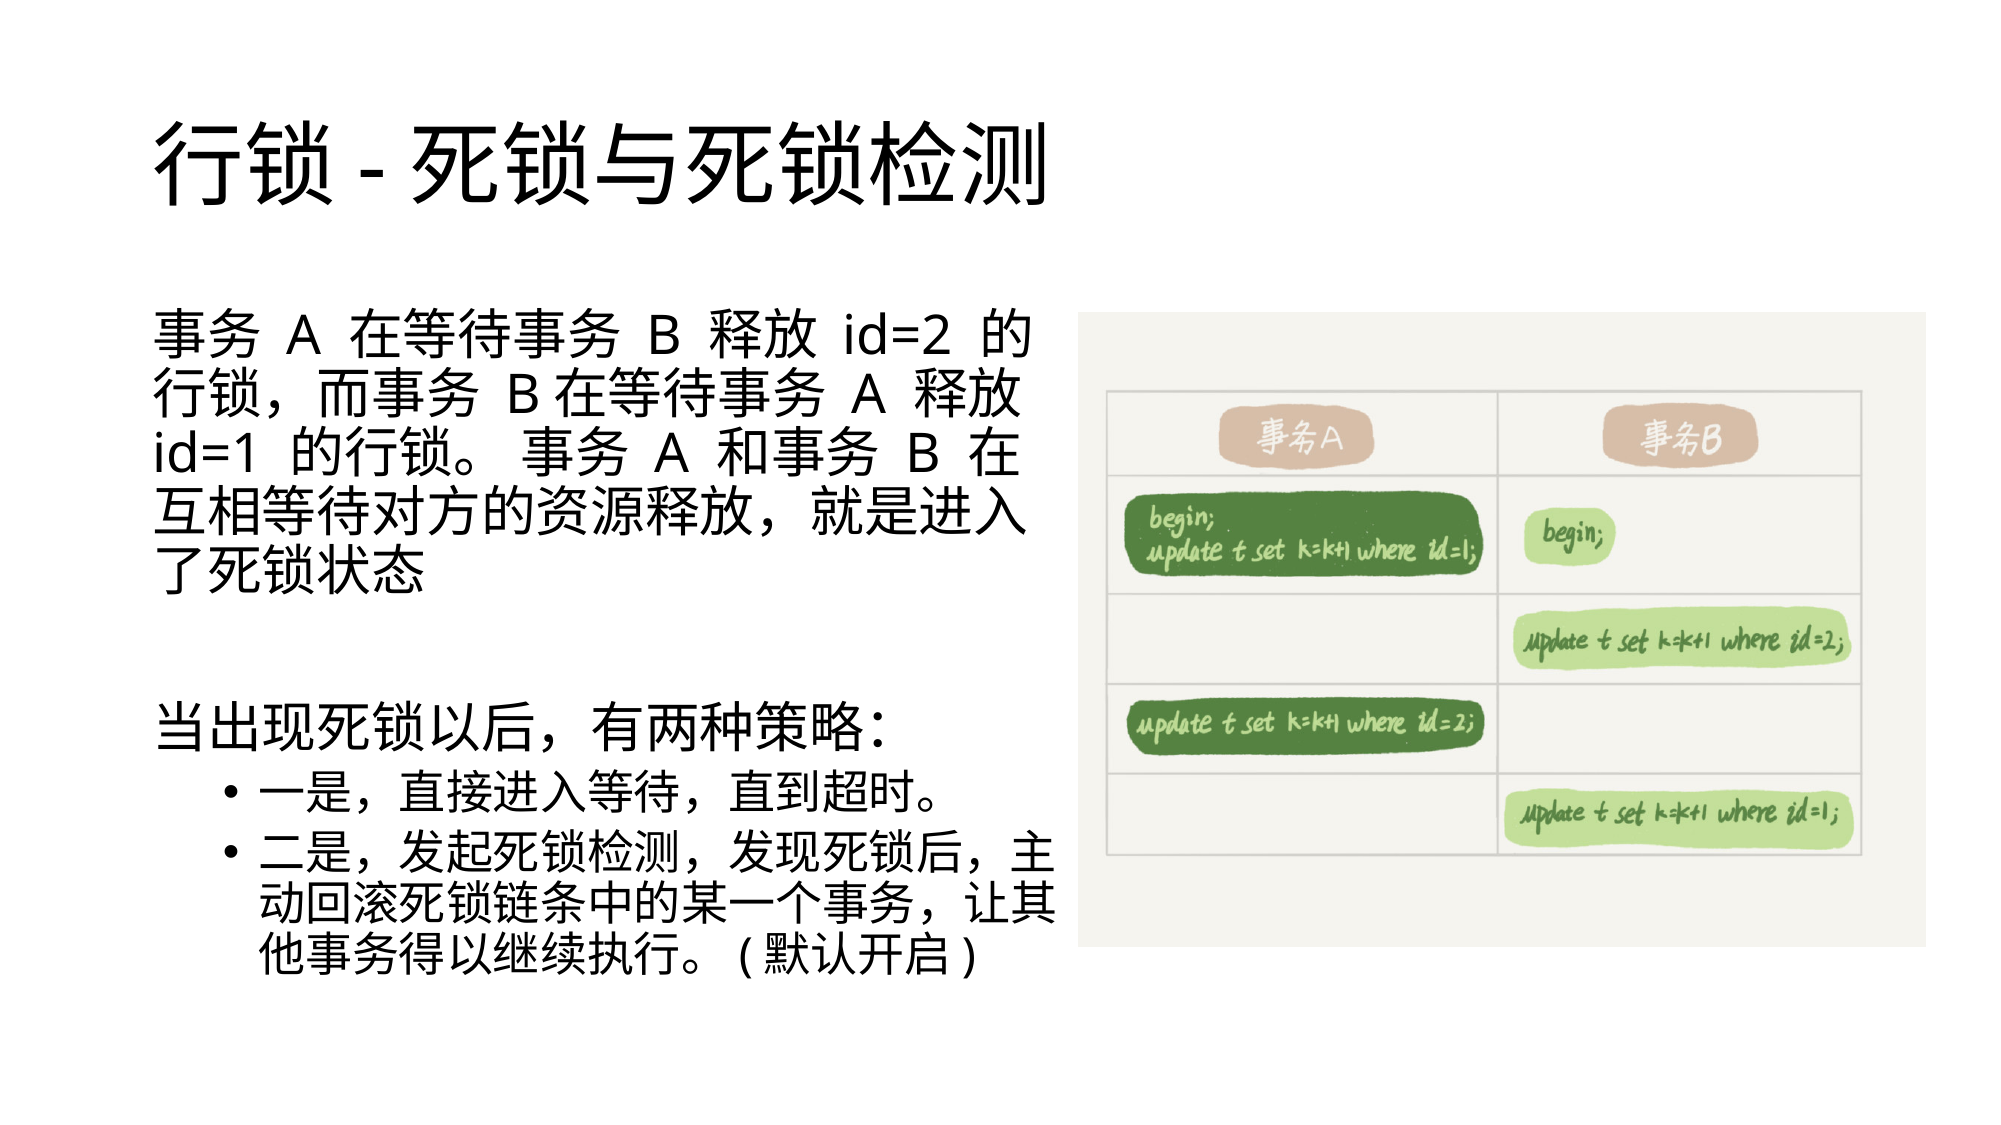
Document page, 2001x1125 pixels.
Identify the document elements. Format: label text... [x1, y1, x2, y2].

title 行锁-死锁与死锁检测 [137, 59, 1863, 278]
picture [1078, 312, 1926, 947]
list 事务 A 在等待事务 B 释放 id=2 的行锁，而事务 B在等待事务 A 释放 id=1 的行锁。 事务 A 和事务 B 在互相等待对方的资源释放，就是进入了死锁状态 当出现死锁以后，有两种策略： 一是，直接进入等待，直到超时。 二是，发起死锁检测，发现死锁后，主动回滚死锁链条中的某一个事务，让其他事务得以继续执行。(默认开启) [137, 299, 1079, 1014]
